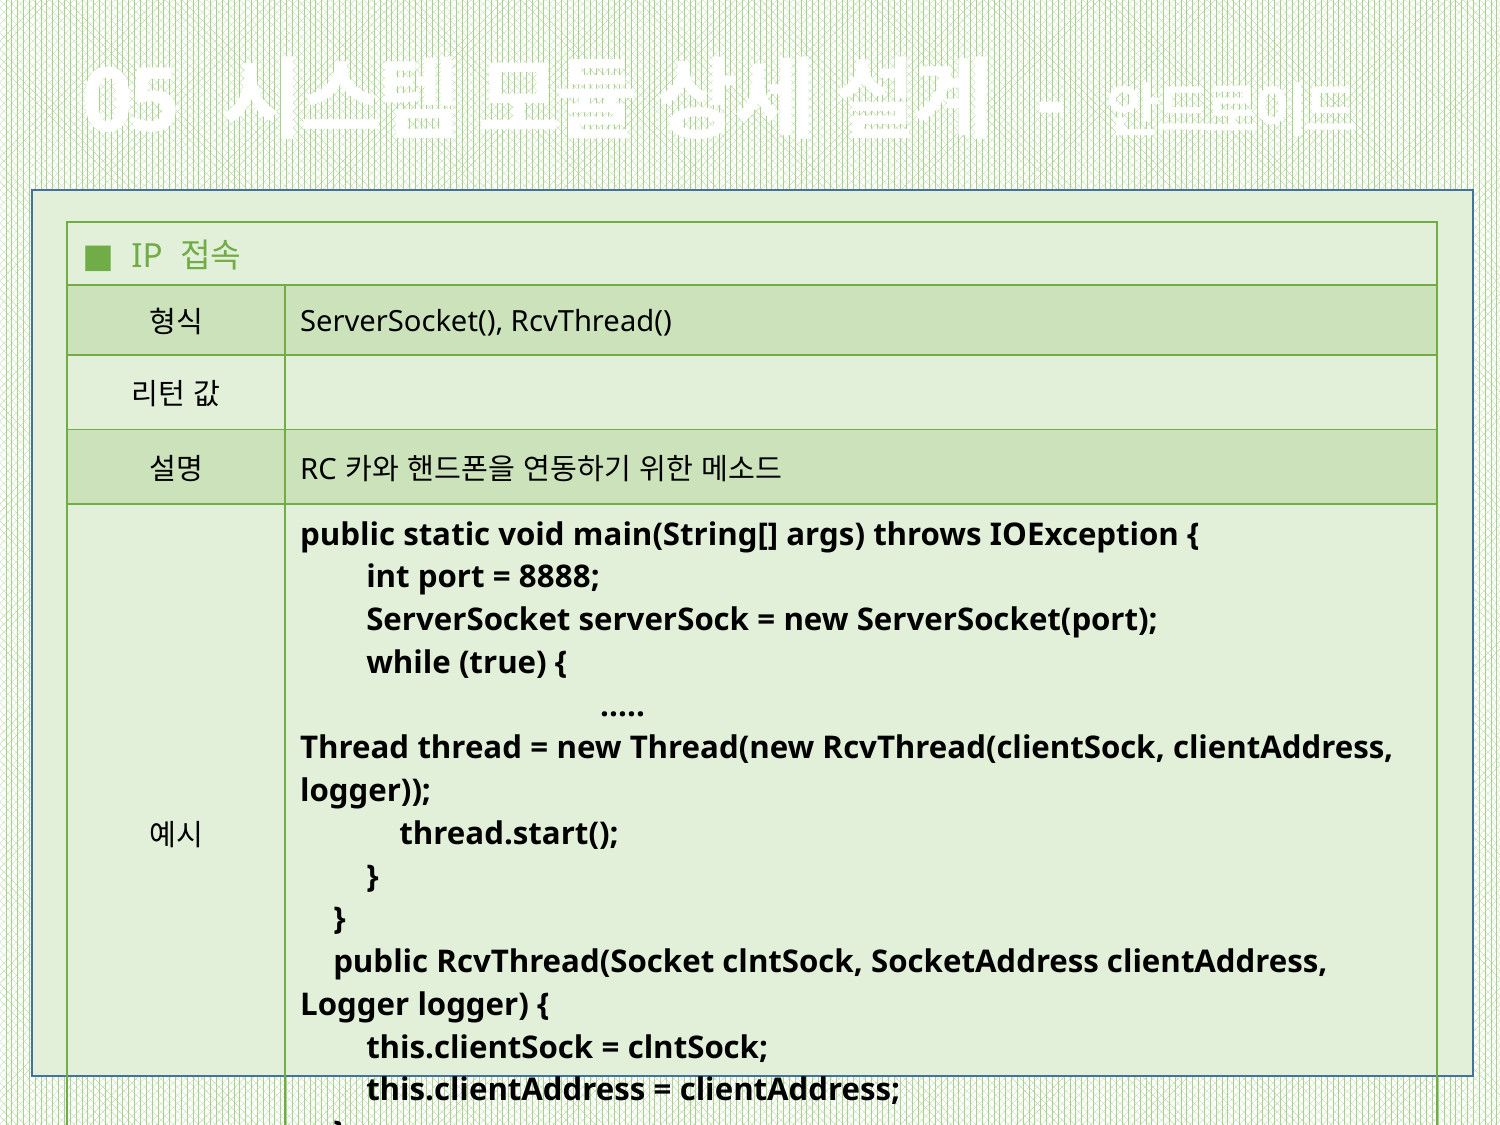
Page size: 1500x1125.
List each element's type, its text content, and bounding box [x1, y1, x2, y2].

table_cell 리턴 값 [68, 356, 284, 429]
table_cell ServerSocket(), RcvThread() [286, 286, 1436, 354]
table_cell [286, 356, 1436, 429]
title 05 시스템 모듈 상세 설계 - 안드로이드 [67, 15, 1438, 191]
text_box [31, 189, 1474, 1077]
table_cell RC카와 핸드폰을 연동하기 위한 메소드 [286, 430, 1436, 503]
table_cell 예시 [68, 505, 284, 1125]
table_cell 형식 [68, 286, 284, 354]
table_header ■ IP 접속 [68, 223, 1436, 284]
table_cell public static void main(String[] args) throws IOException { int port = 8888; ServerSocket serverSock = new ServerSocket(port); while (true) { ..... Thread thread = new Thread(new RcvThread(clientSock, clientAddress, logger)); thread.start(); } } public RcvThread(Socket clntSock, SocketAddress clientAddress, Logger logger) { this.clientSock = clntSock; this.clientAddress = clientAddress; } [286, 505, 1436, 1125]
table_cell 설명 [68, 430, 284, 503]
